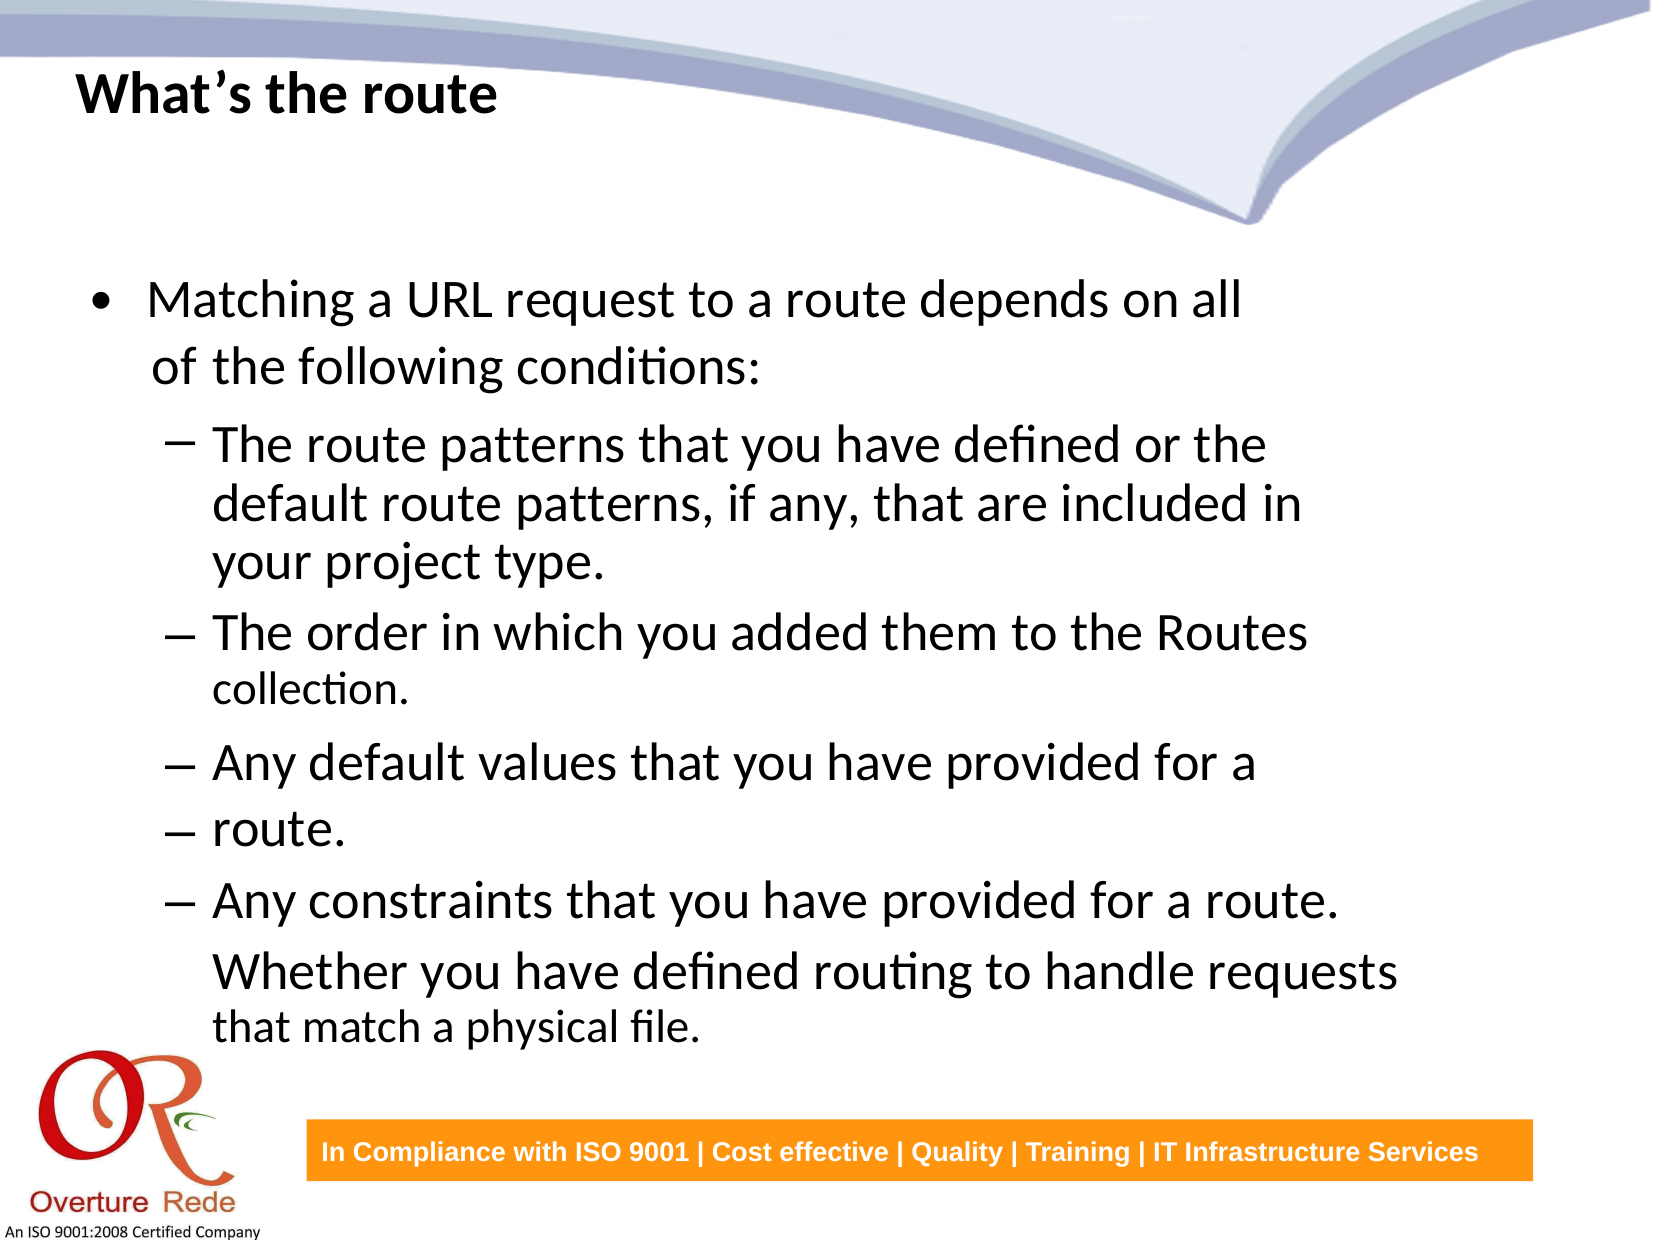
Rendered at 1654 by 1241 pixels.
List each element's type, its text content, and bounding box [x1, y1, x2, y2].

text_box – [162, 604, 206, 664]
text_box – – – [162, 734, 206, 937]
text_box the following conditions: The route patterns that you have defined or the default route patterns, if any, that are included in your project type. The order in which you added them to the Routes collection. Any default values that you have provided for a route. Any constraints that you have provided for a route. Whether you have defined routing to handle requests that match a physical file. [209, 339, 1412, 998]
picture [5, 1050, 260, 1240]
text_box What’s the route [72, 65, 569, 139]
picture [0, 0, 1654, 225]
text_box Matching a URL request to a route depends on all [144, 272, 1410, 339]
text_box of – [144, 339, 205, 475]
text_box • [87, 268, 124, 335]
